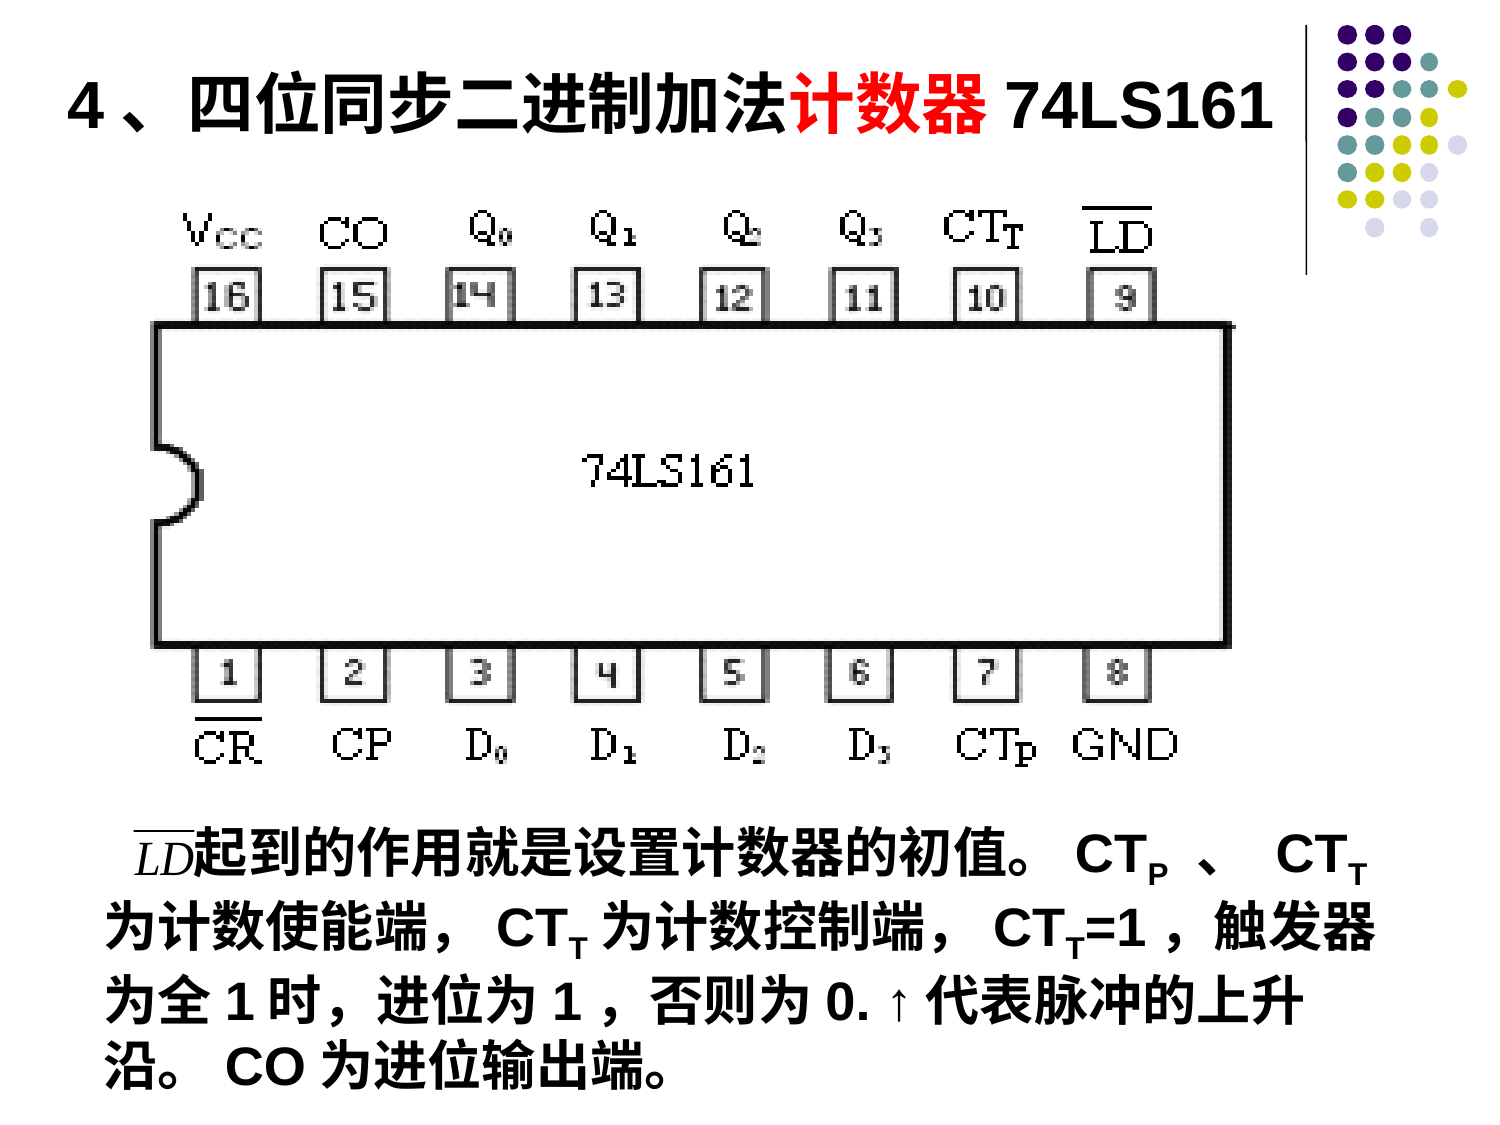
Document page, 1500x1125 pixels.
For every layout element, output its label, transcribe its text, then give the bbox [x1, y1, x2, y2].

picture [76, 195, 1282, 776]
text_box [127, 821, 204, 882]
text_box 起到的作用就是设置计数器的初值。CTP 、 CTT为计数使能端，CTT为计数控制端，CTT=1，触发器为全1时，进位为1，否则为0. ↑代表脉冲的上升沿。CO为进位输出端。 [88, 810, 1424, 1104]
text_box 4、四位同步二进制加法计数器74LS161 [53, 54, 1294, 150]
